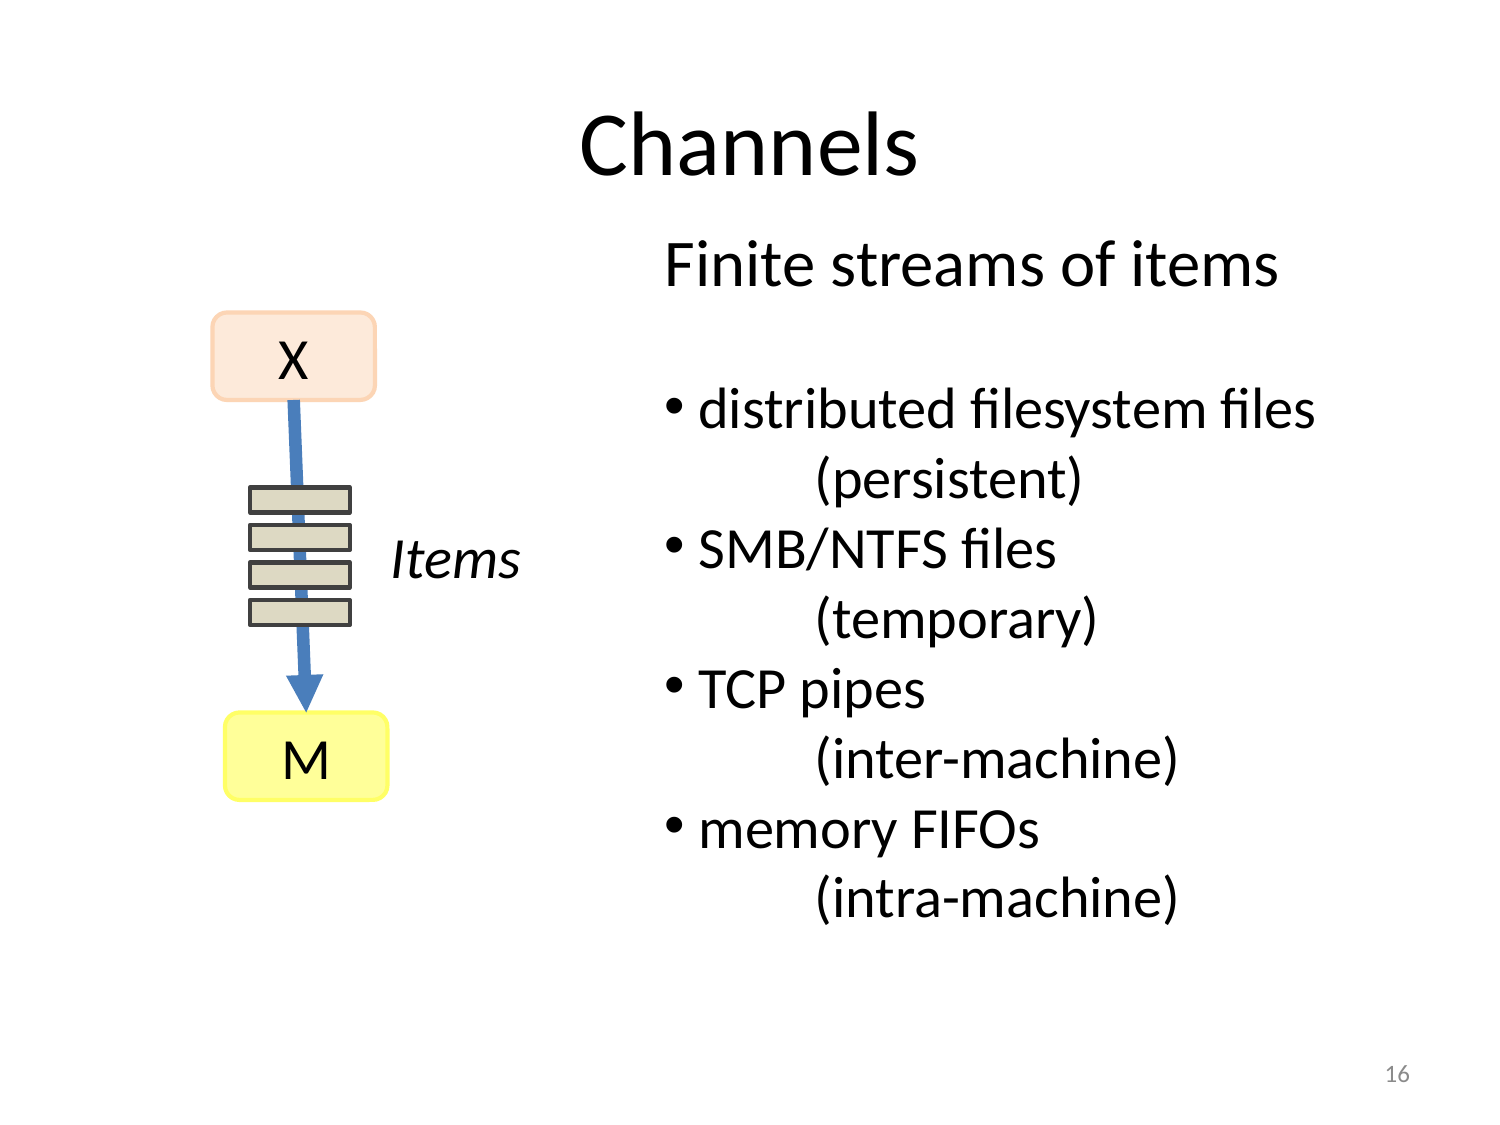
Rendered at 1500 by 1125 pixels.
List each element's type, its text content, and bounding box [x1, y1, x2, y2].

text_box M [222, 710, 390, 803]
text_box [143, 549, 457, 563]
text_box Items [375, 512, 536, 598]
text_box Finite streams of items distributed filesystem files (persistent) SMB/NTFS files (temporary) TCP pipes (inter-machine) memory FIFOs (intra-machine) [650, 212, 1350, 937]
title Channels [75, 45, 1425, 233]
slide_number 16 [1074, 1042, 1425, 1103]
text_box X [210, 310, 378, 403]
text_box [248, 598, 352, 627]
text_box [248, 485, 352, 515]
text_box [248, 523, 352, 548]
text_box [248, 572, 352, 590]
